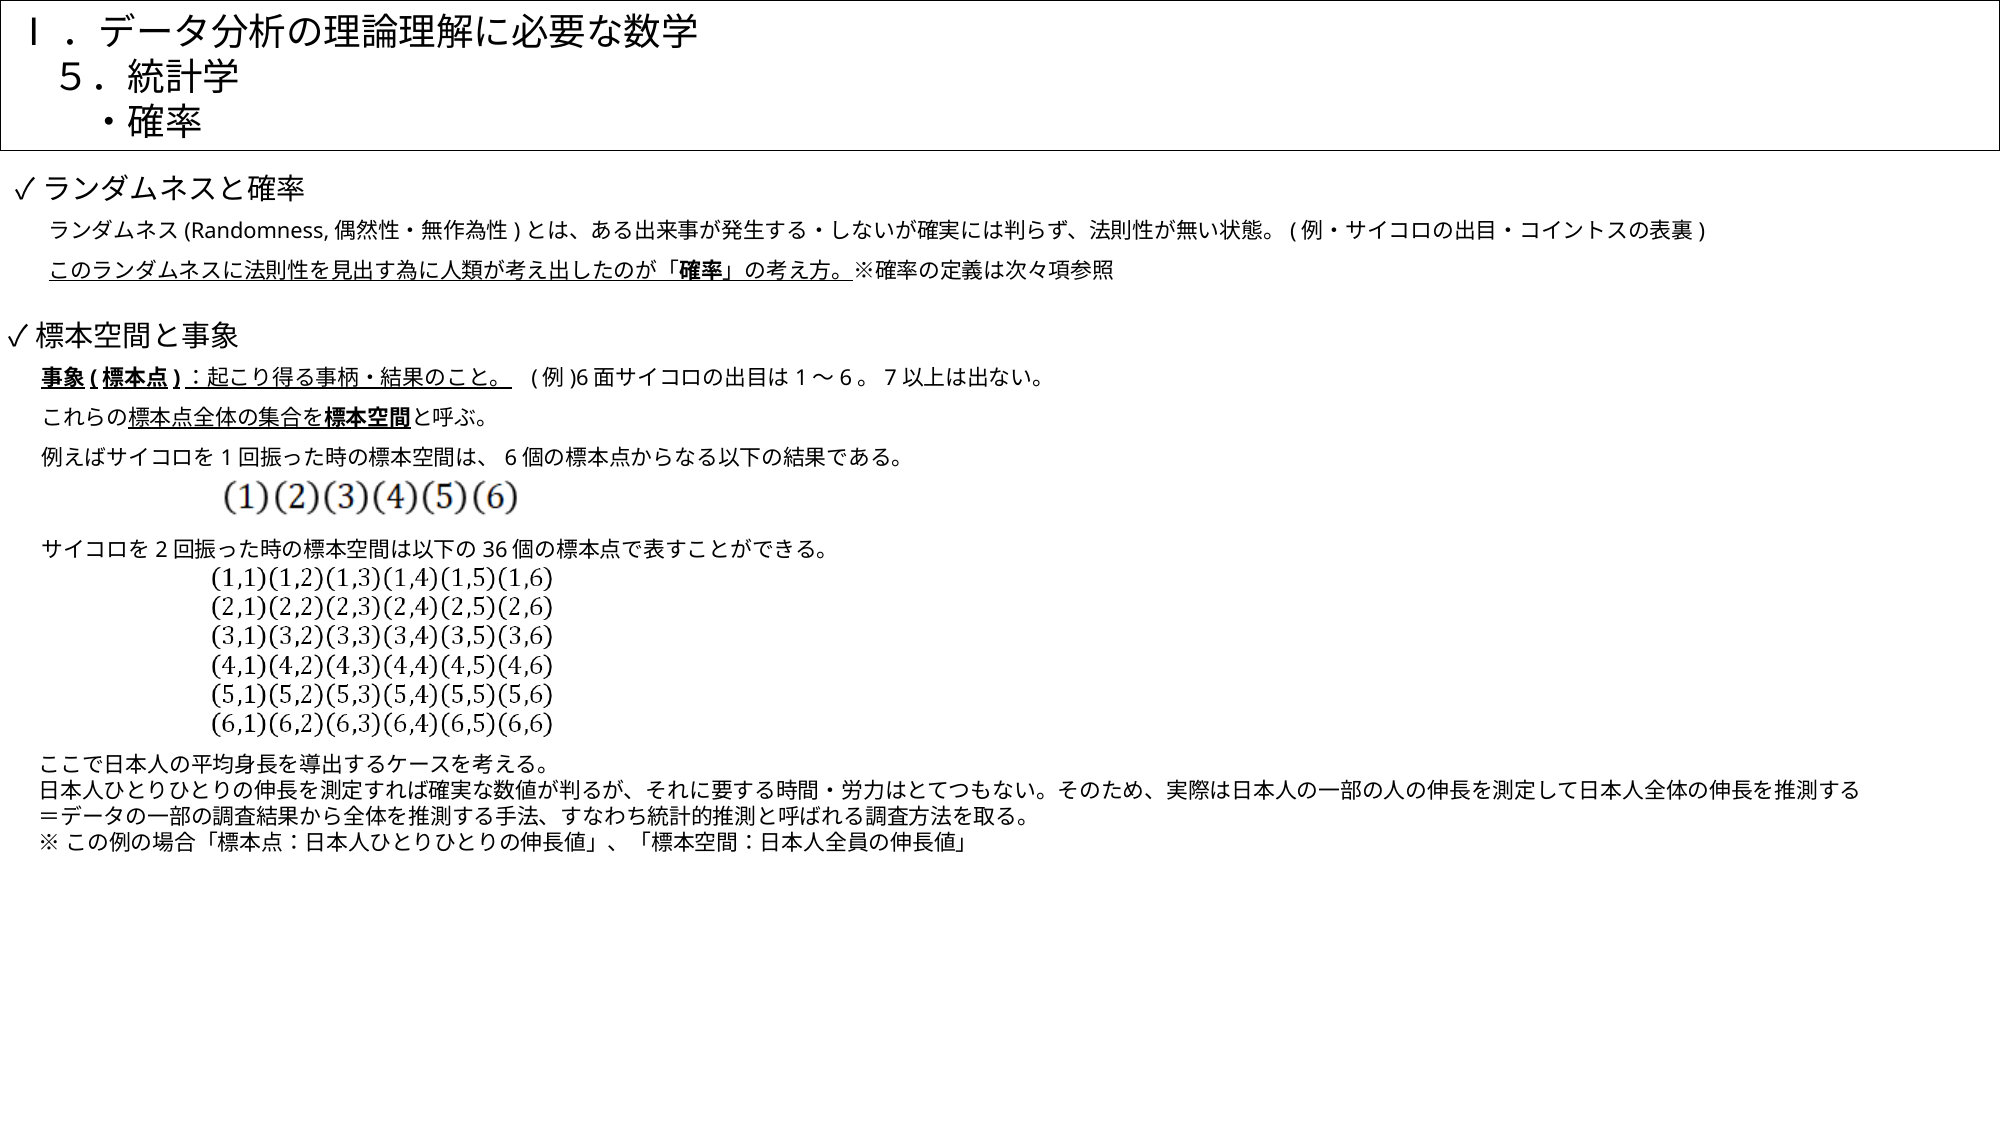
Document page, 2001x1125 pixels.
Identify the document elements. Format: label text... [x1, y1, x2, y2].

picture [216, 475, 526, 522]
text_box Ⅰ．データ分析の理論理解に必要な数学 ５．統計学 ・確率 [0, 0, 2000, 151]
picture [205, 562, 558, 741]
text_box ✓ランダムネスと確率 ランダムネス(Randomness,偶然性・無作為性)とは、ある出来事が発生する・しないが確実には判らず、法則性が無い状態。(例・サイコロの出目・コイントスの表裏) このランダムネスに法則性を見出す為に人類が考え出したのが「確率」の考え方。※確率の定義は次々項参照 [0, 162, 2000, 293]
text_box ここで日本人の平均身長を導出するケースを考える。 日本人ひとりひとりの伸長を測定すれば確実な数値が判るが、それに要する時間・労力はとてつもない。そのため、実際は日本人の一部の人の伸長を測定して日本人全体の伸長を推測する＝データの一部の調査結果から全体を推測する手法、すなわち統計的推測と呼ばれる調査方法を取る。 ※この例の場合「標本点：日本人ひとりひとりの伸長値」、「標本空間：日本人全員の伸長値」 [23, 716, 1889, 889]
text_box ✓標本空間と事象 事象(標本点)：起こり得る事柄・結果のこと。 (例)6面サイコロの出目は1～6。7以上は出ない。 これらの標本点全体の集合を標本空間と呼ぶ。 例えばサイコロを1回振った時の標本空間は、6個の標本点からなる以下の結果である。 サイコロを2回振った時の標本空間は以下の36個の標本点で表すことができる。 [0, 309, 1993, 625]
